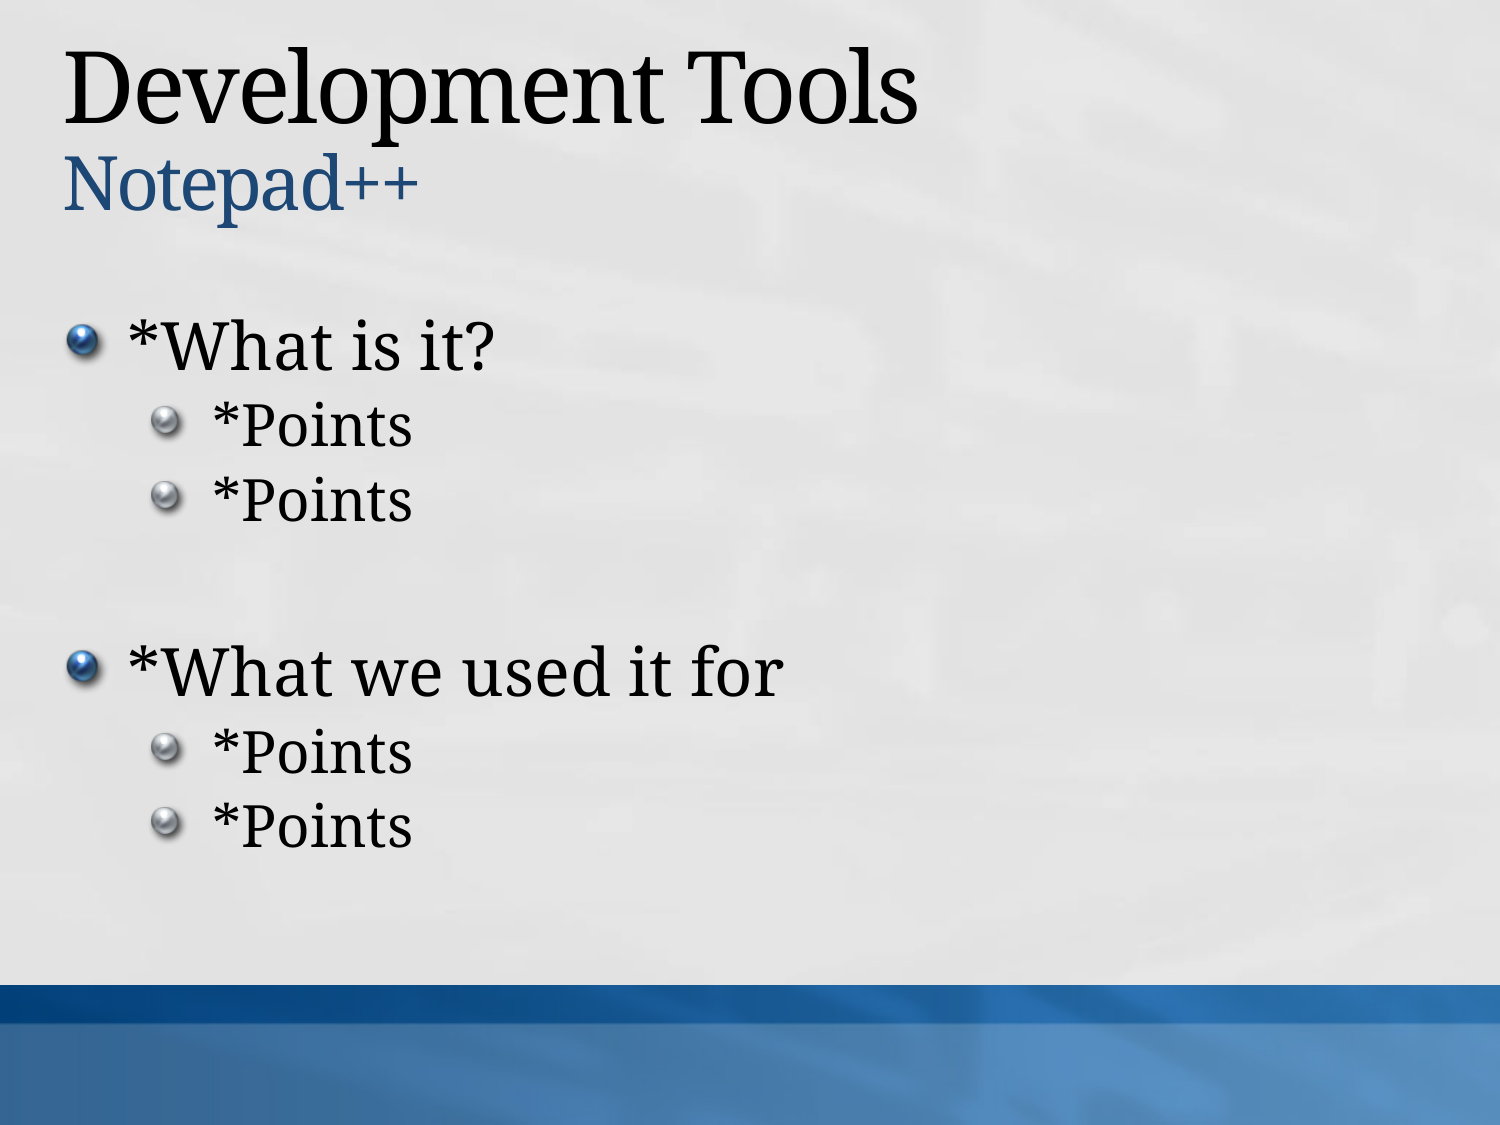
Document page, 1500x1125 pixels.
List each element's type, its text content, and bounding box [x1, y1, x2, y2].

list *What is it? *Points *Points *What we used it for *Points *Points [62, 312, 1438, 975]
title Development Tools Notepad++ [62, 37, 1438, 229]
picture [0, 0, 1500, 1125]
